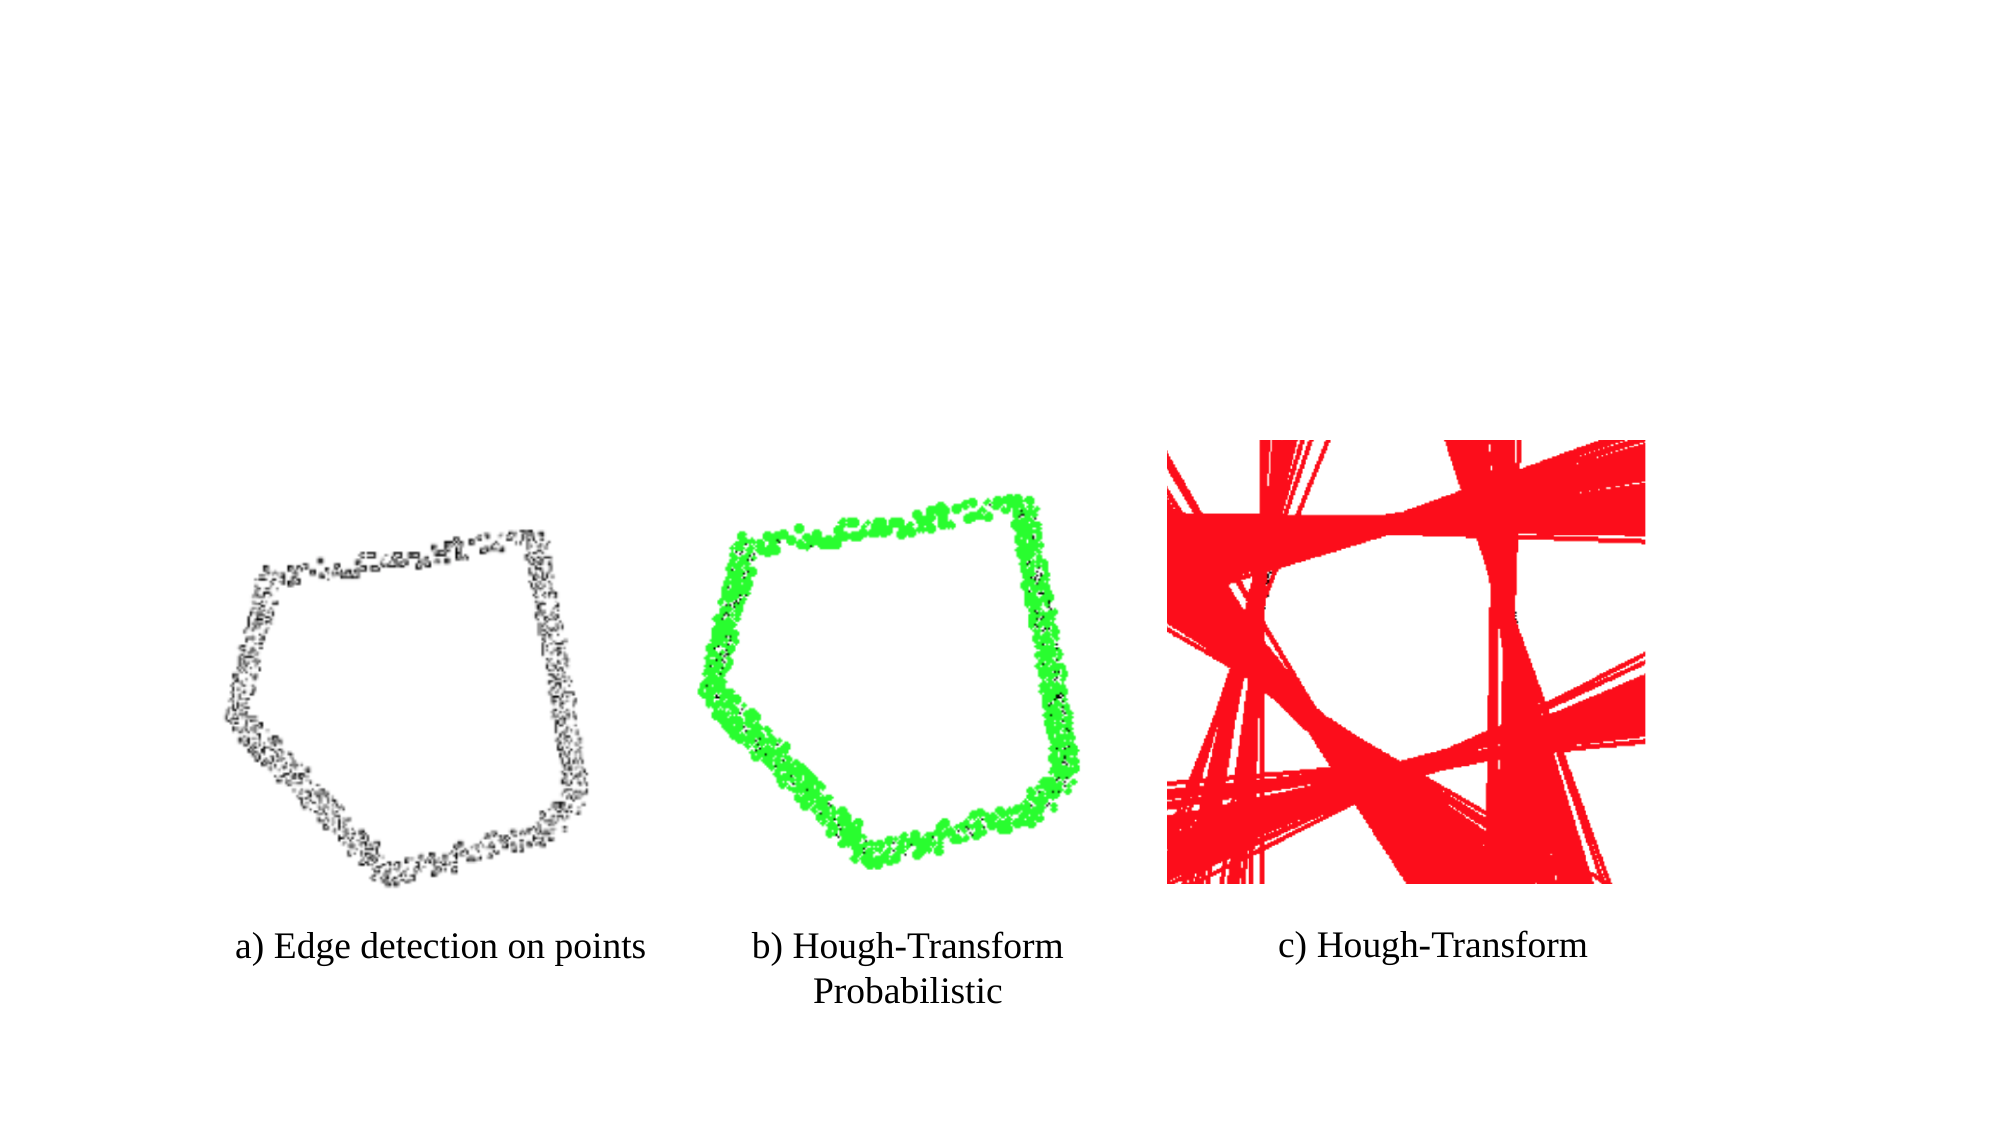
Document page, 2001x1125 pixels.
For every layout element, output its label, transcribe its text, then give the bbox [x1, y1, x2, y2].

text_box c) Hough-Transform [1222, 912, 1671, 973]
text_box b) Hough-Transform Probabilistic [670, 996, 1146, 1019]
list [198, 382, 647, 1061]
picture [647, 423, 1646, 996]
